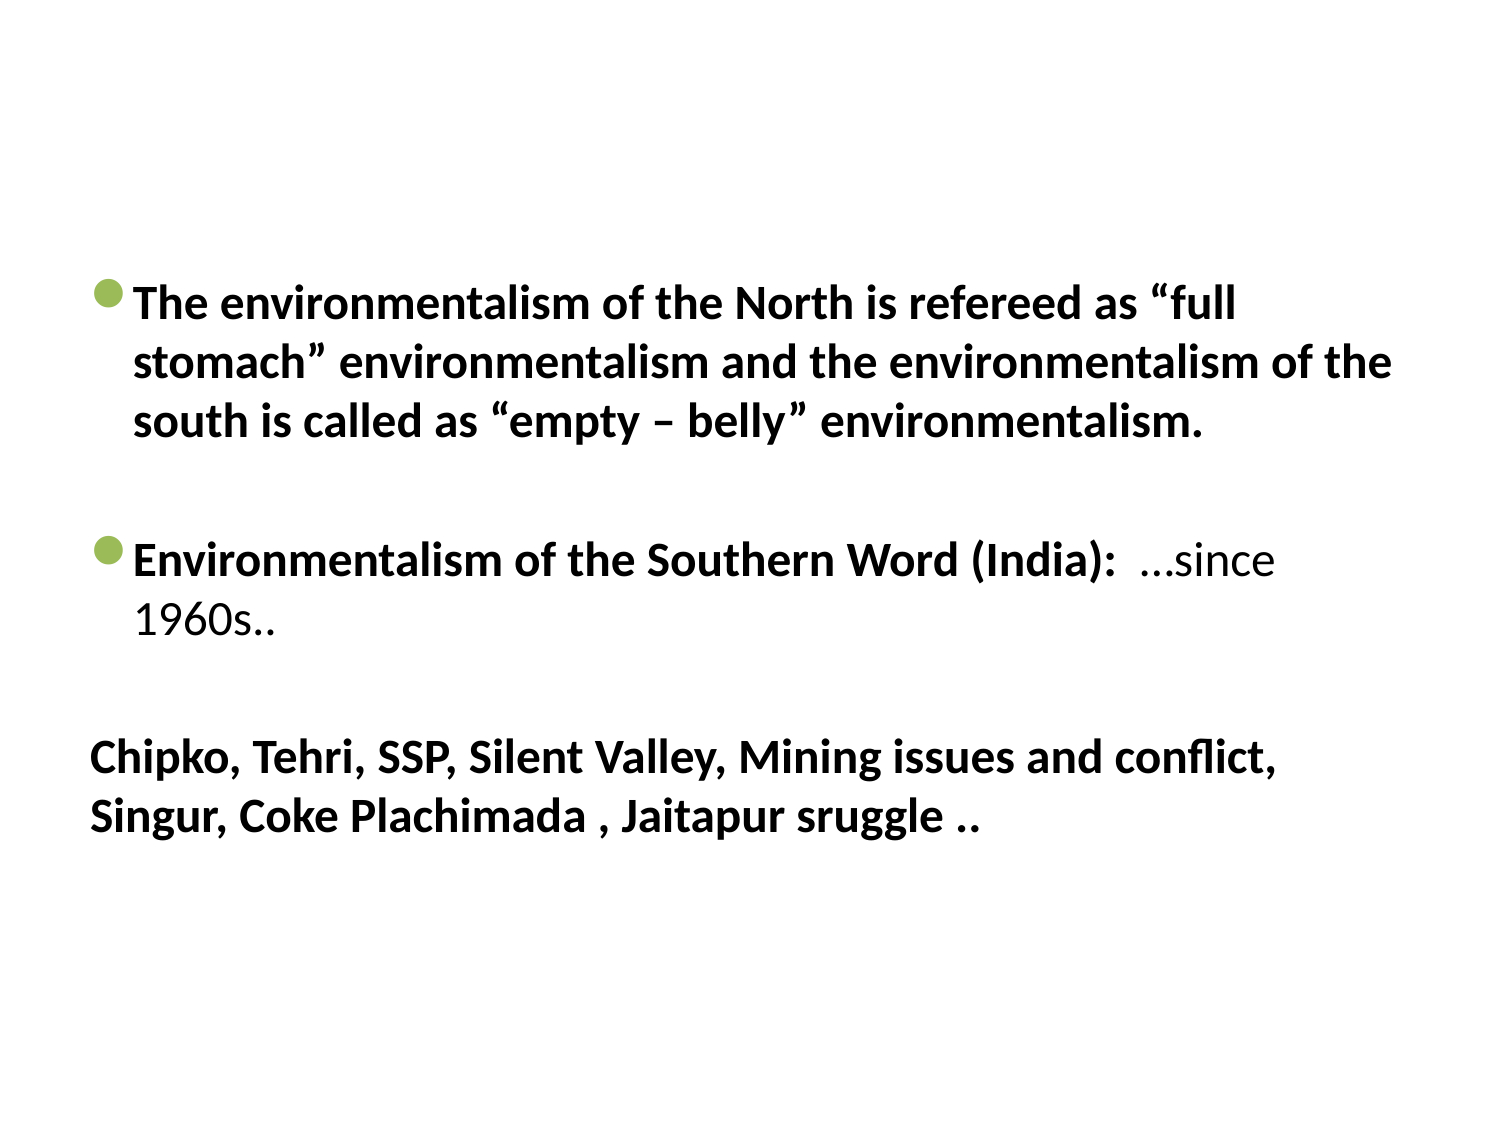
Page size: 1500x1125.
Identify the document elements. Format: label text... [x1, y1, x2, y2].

list The environmentalism of the North is refereed as “full stomach” environmentalism and the environmentalism of the south is called as “empty – belly” environmentalism. Environmentalism of the Southern Word (India): …since 1960s.. Chipko, Tehri, SSP, Silent Valley, Mining issues and conflict, Singur, Coke Plachimada , Jaitapur sruggle .. [75, 262, 1425, 1005]
